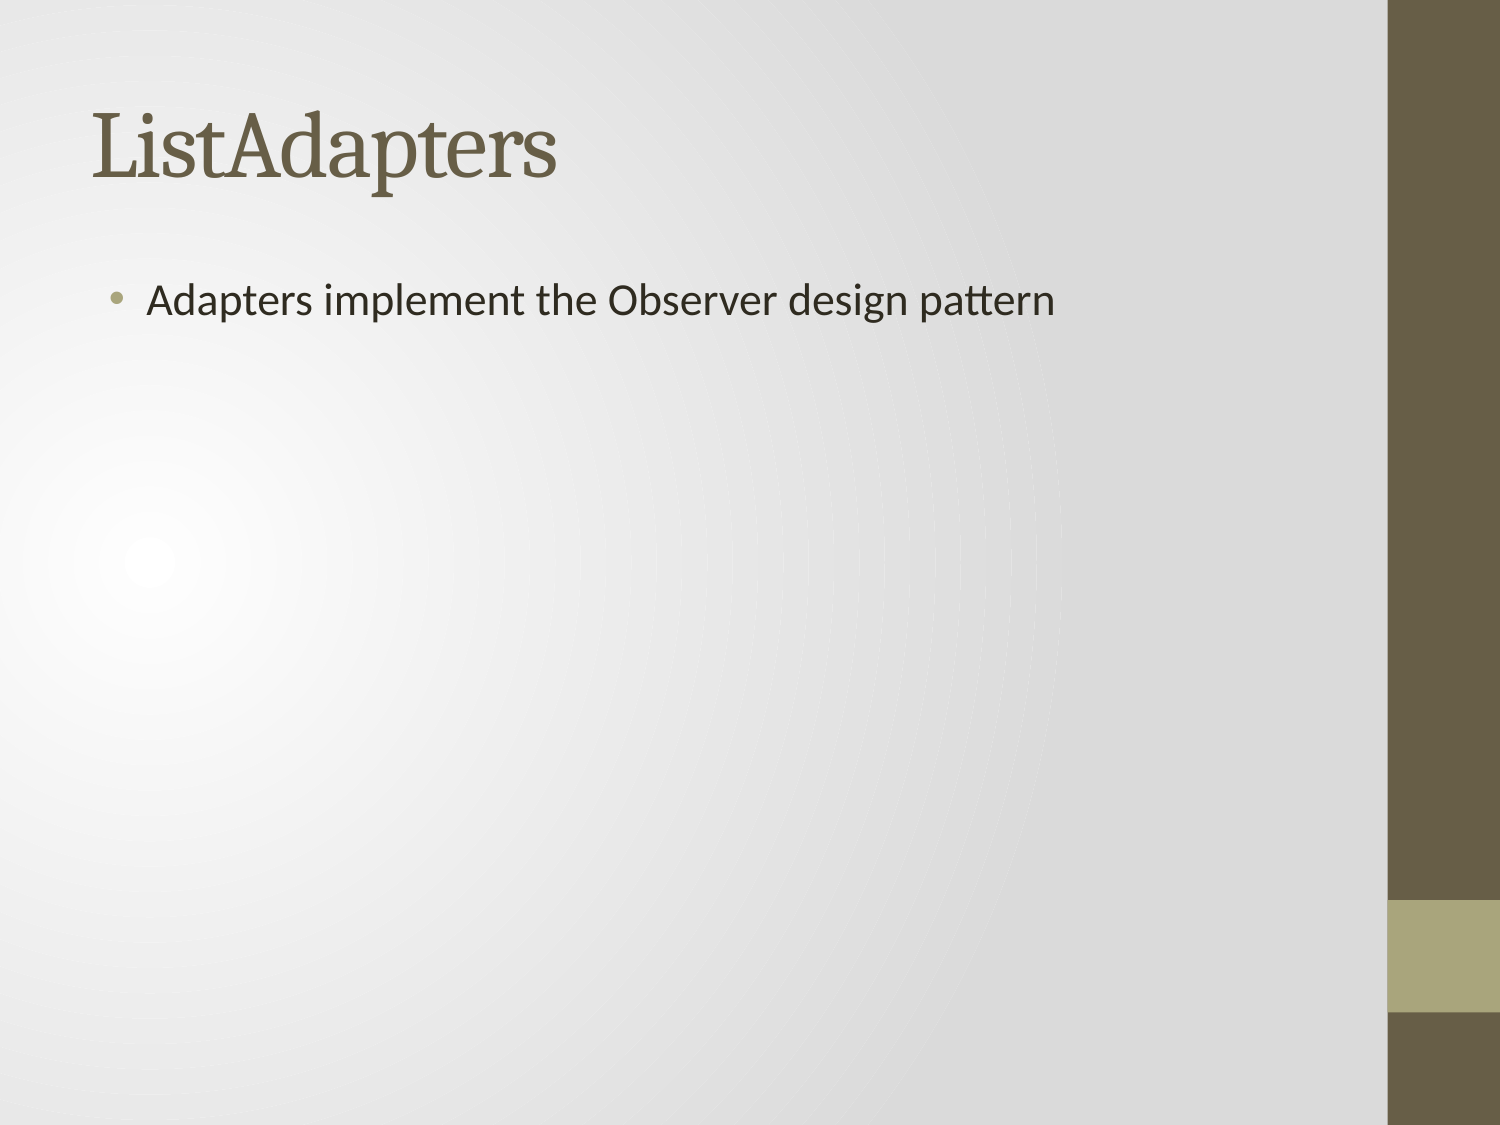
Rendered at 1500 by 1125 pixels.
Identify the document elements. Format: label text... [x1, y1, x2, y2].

list Adapters implement the Observer design pattern [75, 262, 1325, 1050]
title ListAdapters [75, 45, 1325, 233]
